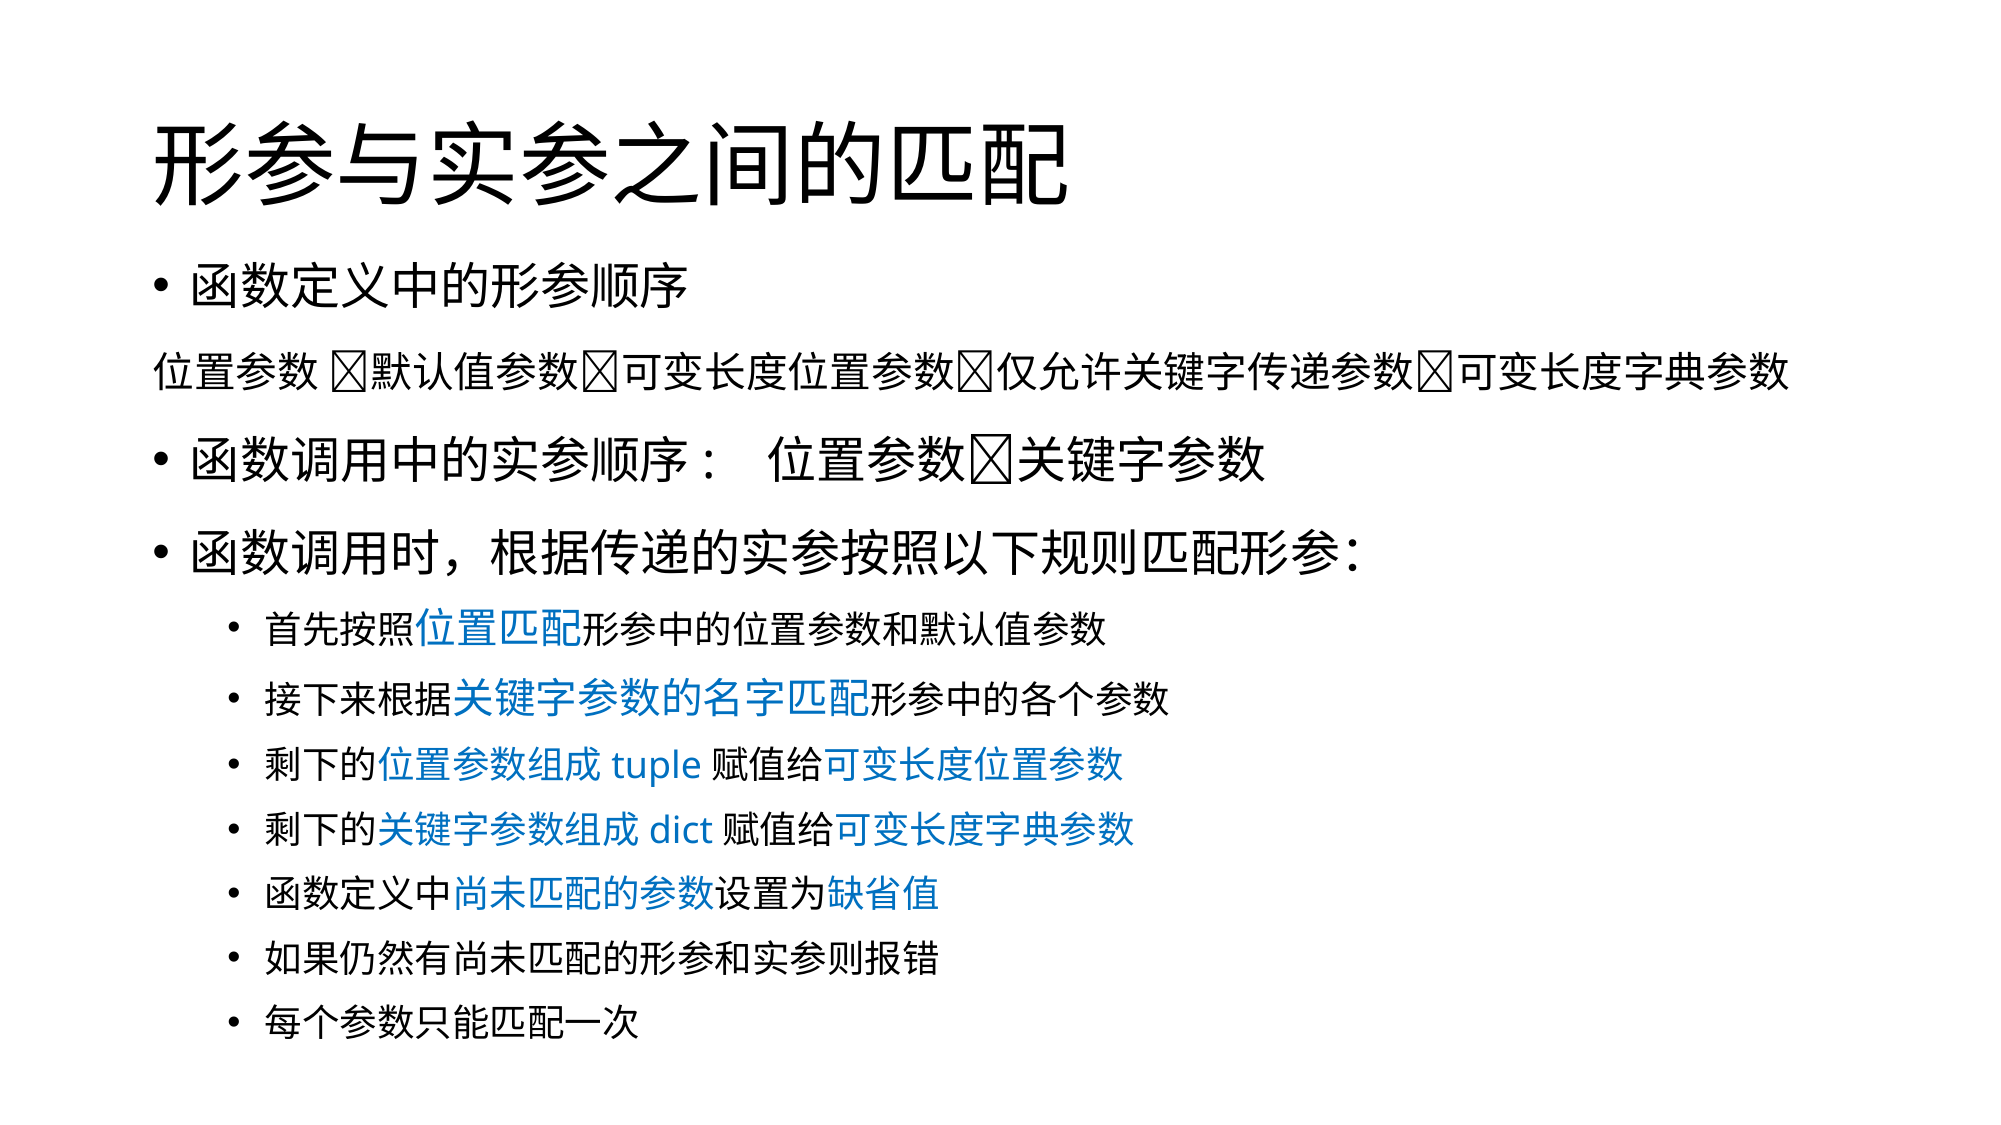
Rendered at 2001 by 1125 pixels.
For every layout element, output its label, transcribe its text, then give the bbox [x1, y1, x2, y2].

title 形参与实参之间的匹配 [137, 59, 1863, 235]
list 函数定义中的形参顺序 位置参数 默认值参数可变长度位置参数仅允许关键字传递参数可变长度字典参数 函数调用中的实参顺序: 位置参数关键字参数 函数调用时，根据传递的实参按照以下规则匹配形参： 首先按照位置匹配形参中的位置参数和默认值参数 接下来根据关键字参数的名字匹配形参中的各个参数 剩下的位置参数组成tuple赋值给可变长度位置参数 剩下的关键字参数组成dict赋值给可变长度字典参数 函数定义中尚未匹配的参数设置为缺省值 如果仍然有尚未匹配的形参和实参则报错 每个参数只能匹配一次 [137, 235, 1863, 949]
